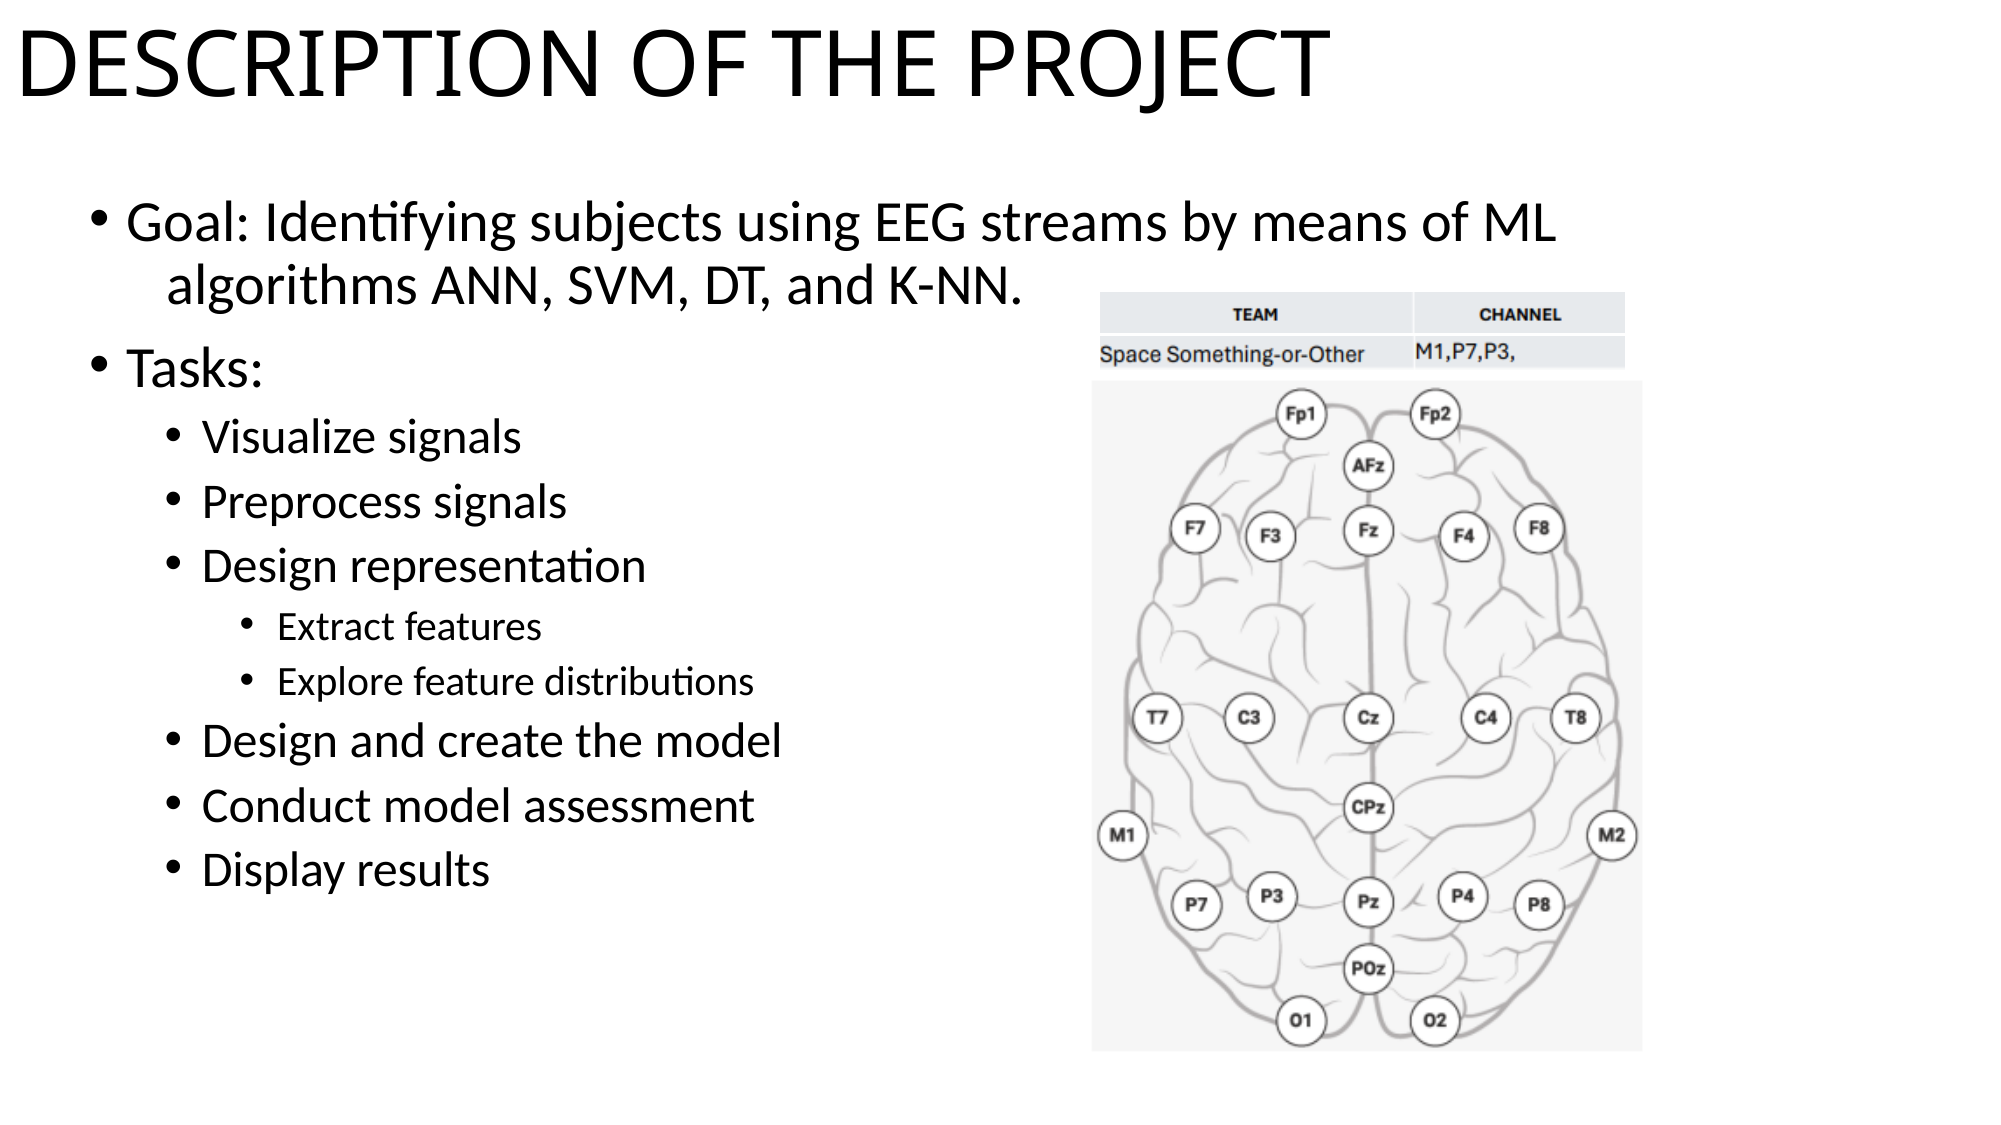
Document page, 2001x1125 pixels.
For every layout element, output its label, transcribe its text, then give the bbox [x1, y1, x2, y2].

picture [1087, 374, 1648, 1056]
picture [1099, 336, 1626, 370]
text_box Goal: Identifying subjects using EEG streams by means of ML algorithms ANN, SVM, DT, and K-NN. Tasks: Visualize signals Preprocess signals Design representation Extract features Explore feature distributions Design and create the model Conduct model assessment Display results [87, 179, 1563, 897]
title DESCRIPTION OF THE PROJECT [12, 3, 1353, 194]
picture [1099, 292, 1626, 333]
